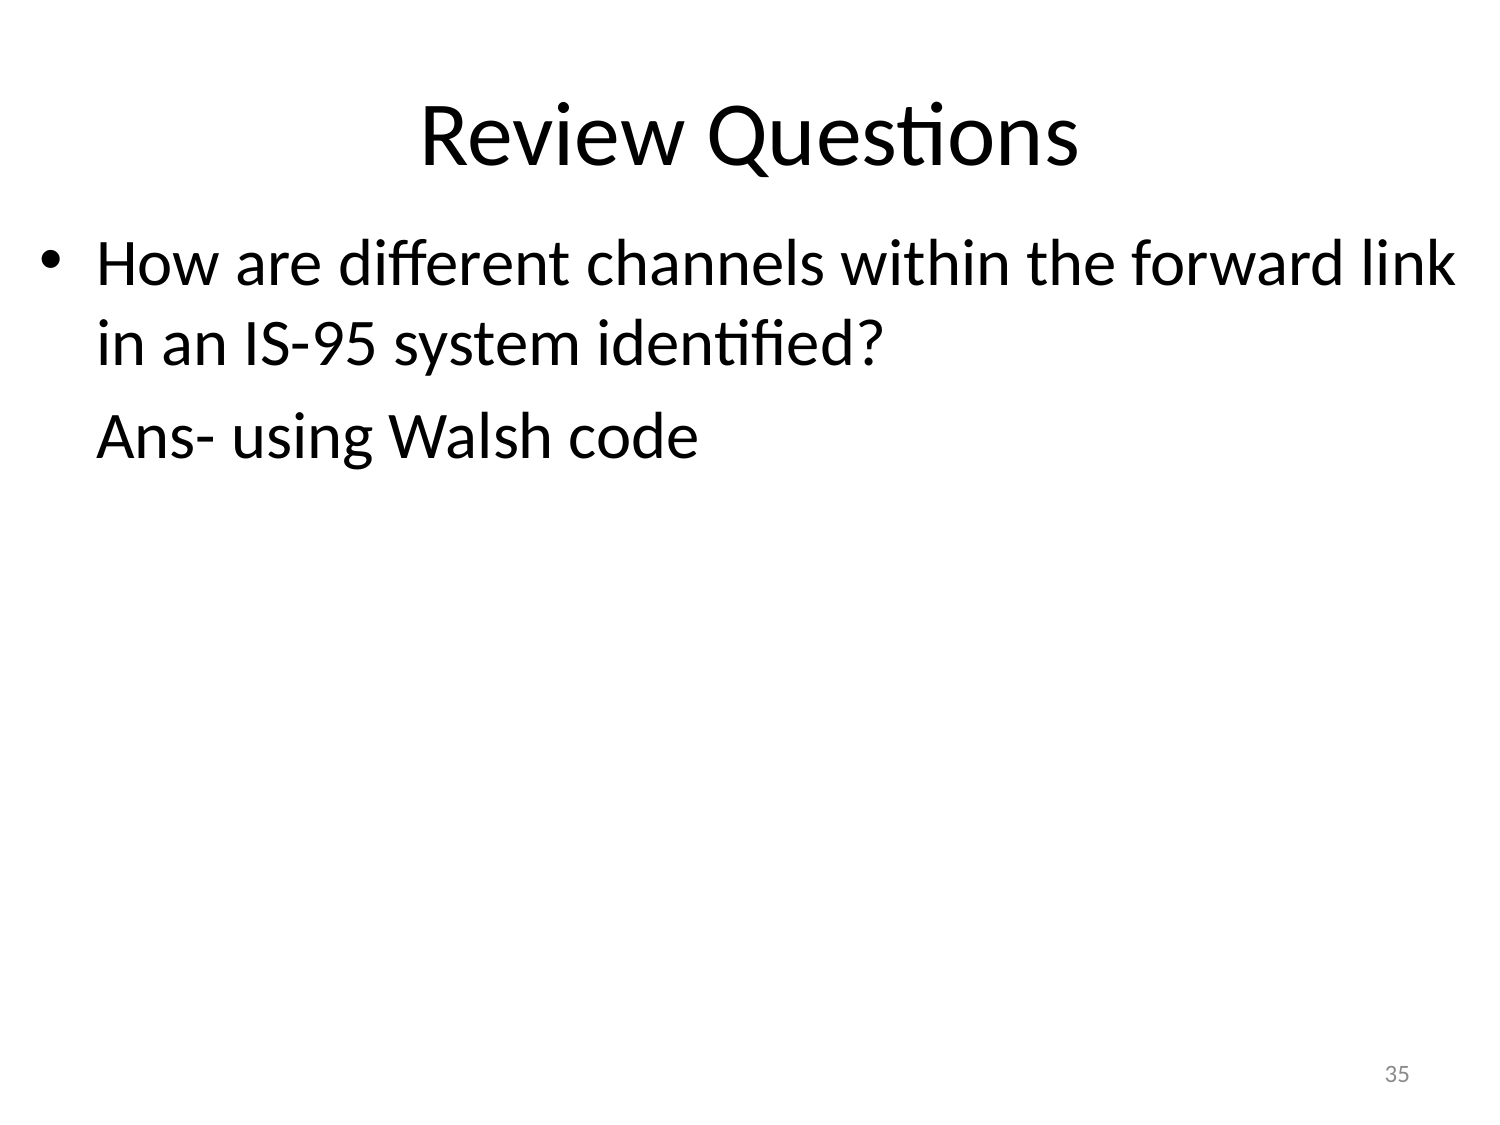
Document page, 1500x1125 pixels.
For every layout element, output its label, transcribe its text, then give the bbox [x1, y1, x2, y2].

title Review Questions [81, 34, 1419, 210]
list How are different channels within the forward link in an IS-95 system identified? Ans- using Walsh code [24, 210, 1476, 1018]
slide_number 35 [1074, 1042, 1425, 1103]
